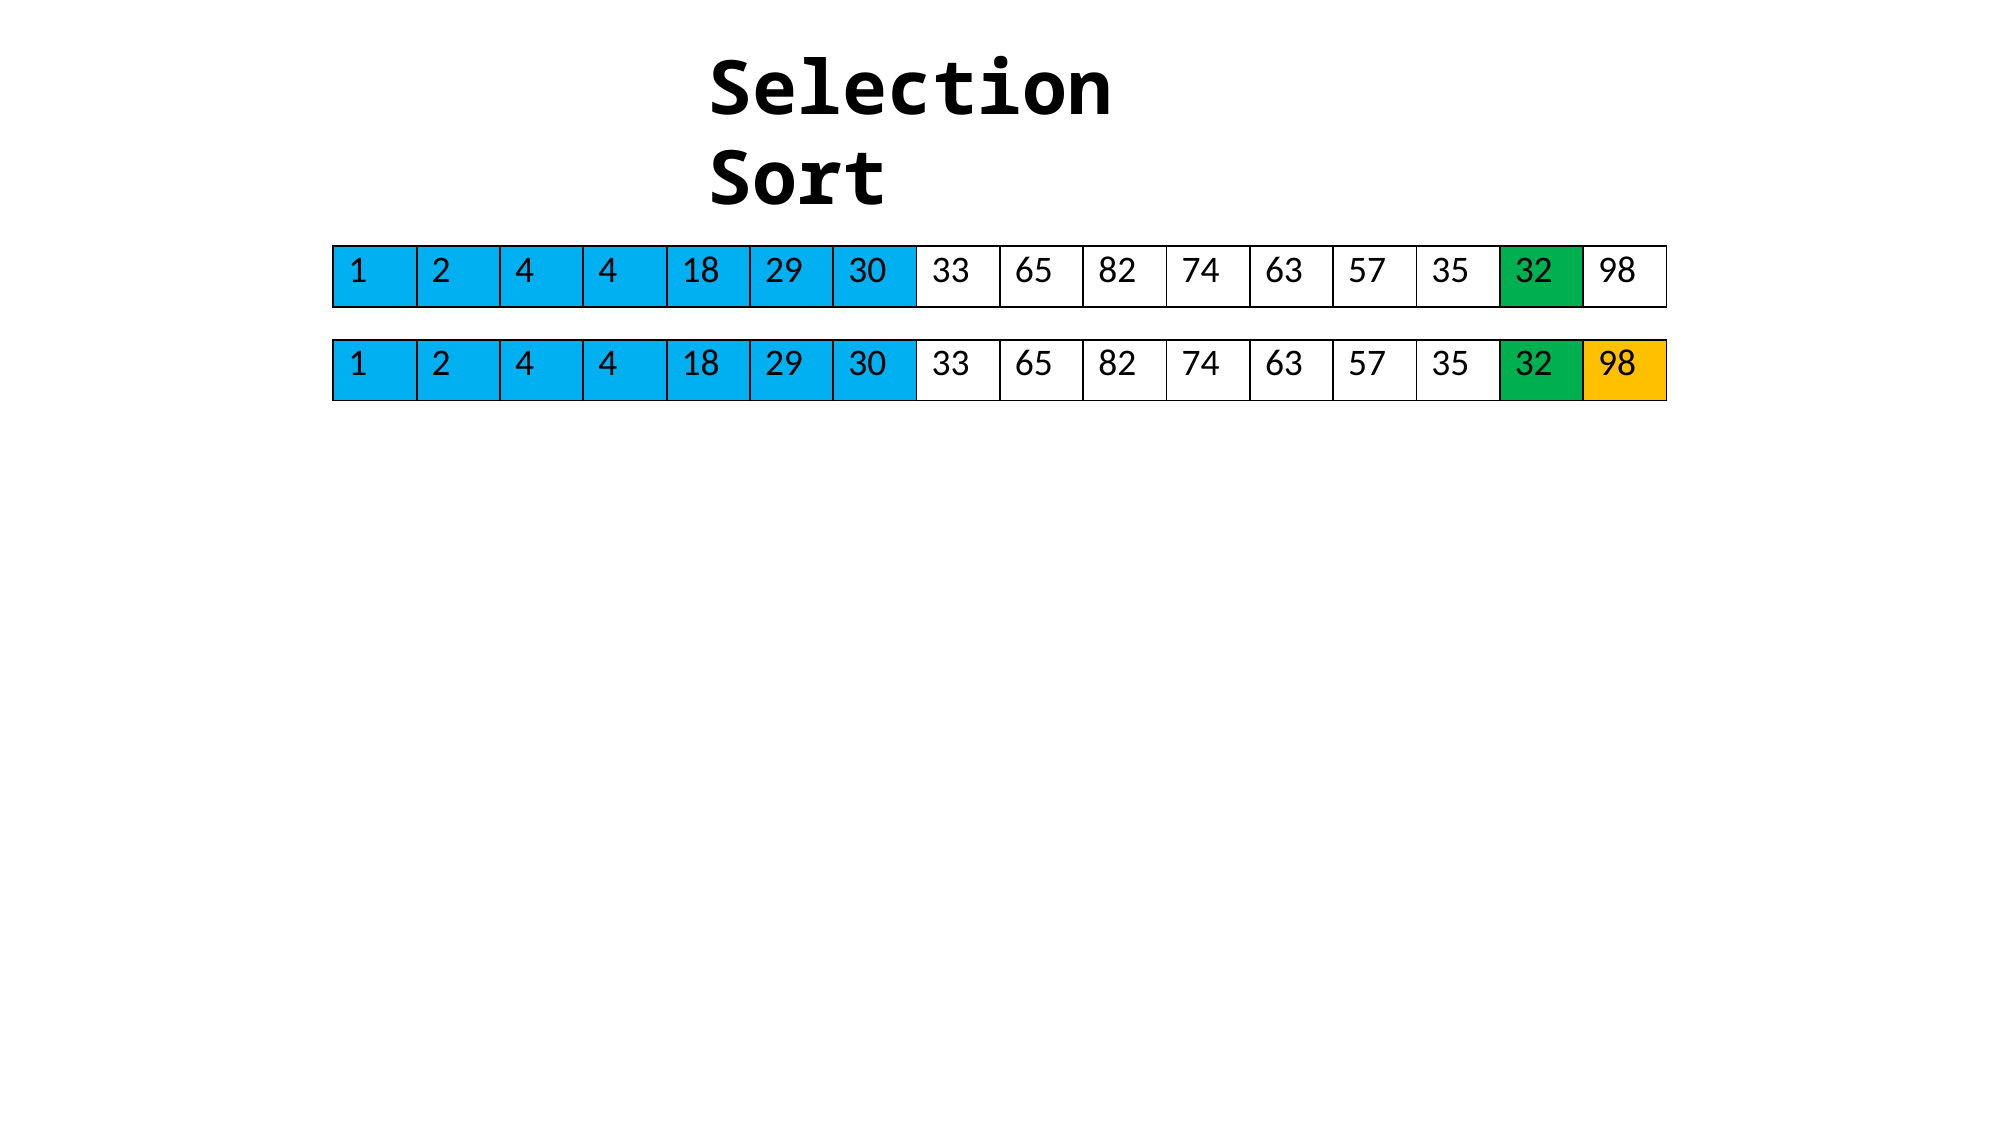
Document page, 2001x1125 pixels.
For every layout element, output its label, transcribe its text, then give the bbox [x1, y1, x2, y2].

table_header 74 [1167, 341, 1249, 400]
table_header 57 [1334, 247, 1416, 306]
table_header 98 [1584, 247, 1666, 306]
table_header 29 [751, 341, 832, 400]
table_header 82 [1084, 247, 1166, 306]
table_header 74 [1167, 247, 1249, 306]
table_header 33 [917, 247, 999, 306]
table_header 32 [1501, 247, 1582, 306]
table_header 63 [1251, 341, 1332, 400]
table_header 30 [834, 247, 916, 306]
table_header 29 [751, 247, 832, 306]
table_header 82 [1084, 341, 1166, 400]
table_header 65 [1001, 341, 1082, 400]
table_header 98 [1584, 341, 1666, 400]
table_header 35 [1417, 247, 1499, 306]
table_header 4 [584, 247, 666, 306]
table_header 30 [834, 341, 916, 400]
table_header 4 [584, 341, 666, 400]
table_header 33 [917, 341, 999, 400]
table_header 1 [334, 247, 416, 306]
table_header 4 [501, 247, 582, 306]
table_header 65 [1001, 247, 1082, 306]
table_header 18 [668, 341, 749, 400]
table_header 18 [668, 247, 749, 306]
table_header 2 [418, 247, 499, 306]
table_header 35 [1417, 341, 1499, 400]
table_header 1 [334, 341, 416, 400]
table_header 32 [1501, 341, 1582, 400]
table_header 57 [1334, 341, 1416, 400]
table_header 4 [501, 341, 582, 400]
table_header 63 [1251, 247, 1332, 306]
table_header 2 [418, 341, 499, 400]
text_box Selection Sort [692, 32, 1308, 228]
